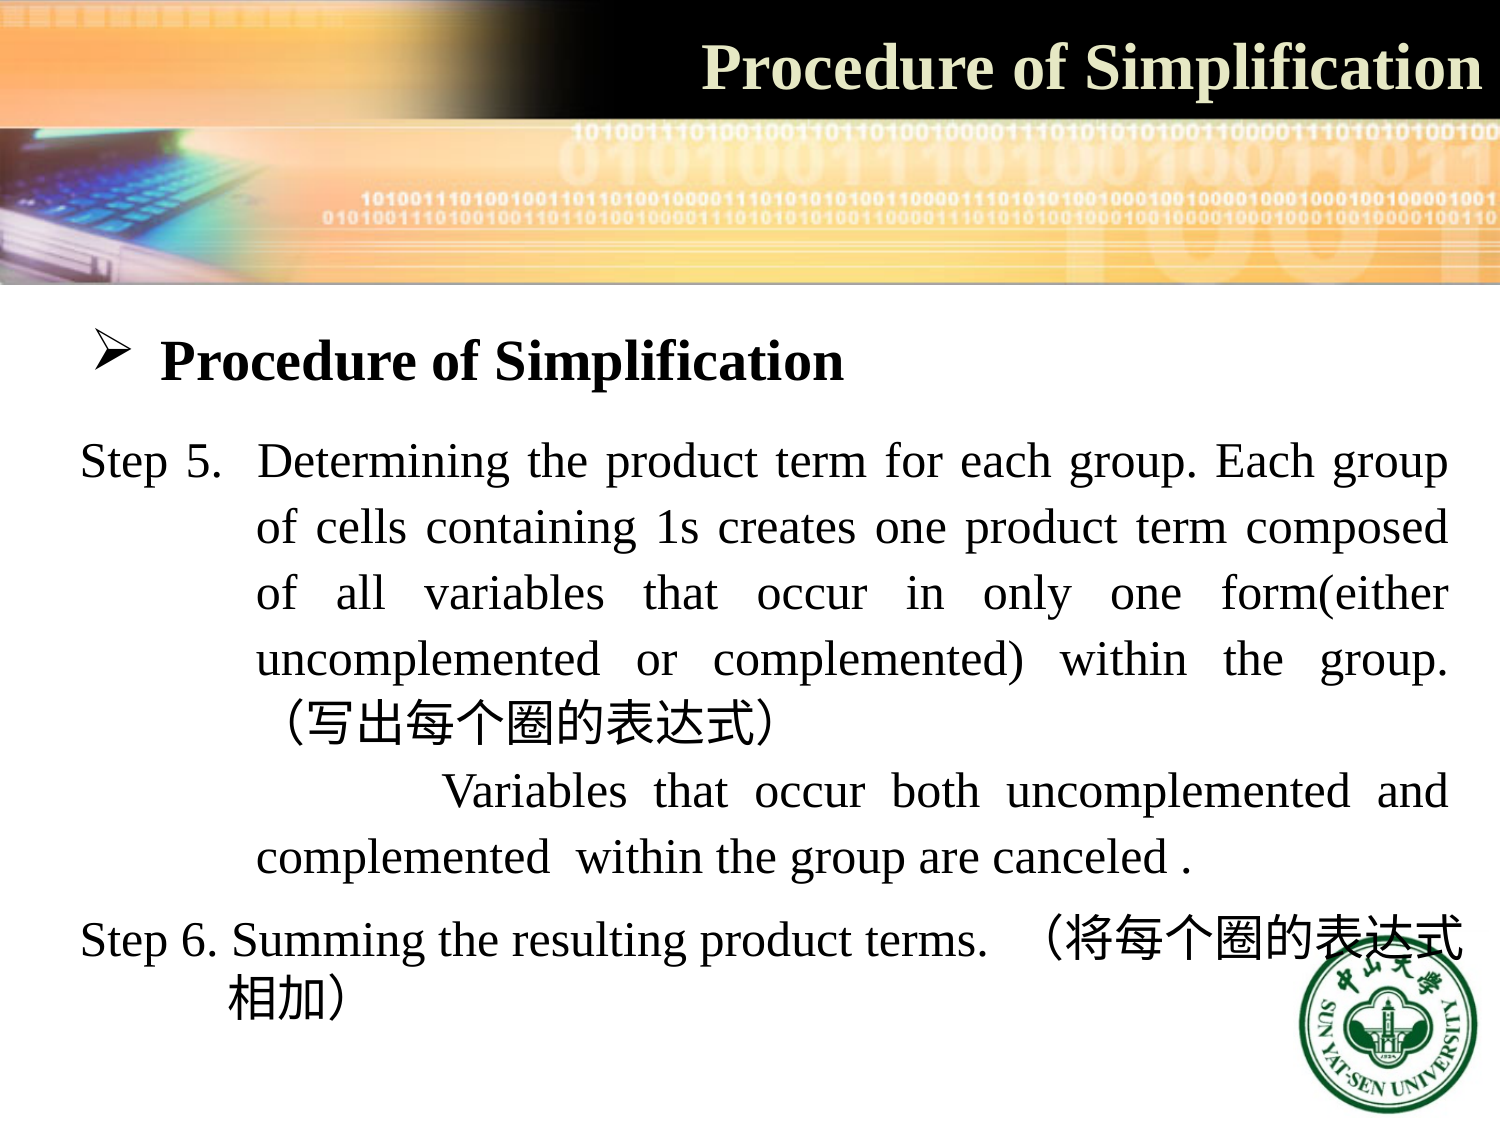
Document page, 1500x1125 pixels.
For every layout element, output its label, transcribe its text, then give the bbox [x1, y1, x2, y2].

text_box Step 6. Summing the resulting product terms. （将每个圈的表达式相加） [64, 899, 1483, 1035]
picture [1293, 930, 1489, 1118]
picture [0, 0, 1500, 285]
text_box Procedure of Simplification [74, 314, 1425, 421]
title Procedure of Simplification [212, 0, 1500, 126]
text_box Step 5. Determining the product term for each group. Each group of cells containing 1s creates one product term composed of all variables that occur in only one form(either uncomplemented or complemented) within the group. （写出每个圈的表达式） Variables that occur both uncomplemented and complemented within the group are canceled . [64, 414, 1465, 891]
